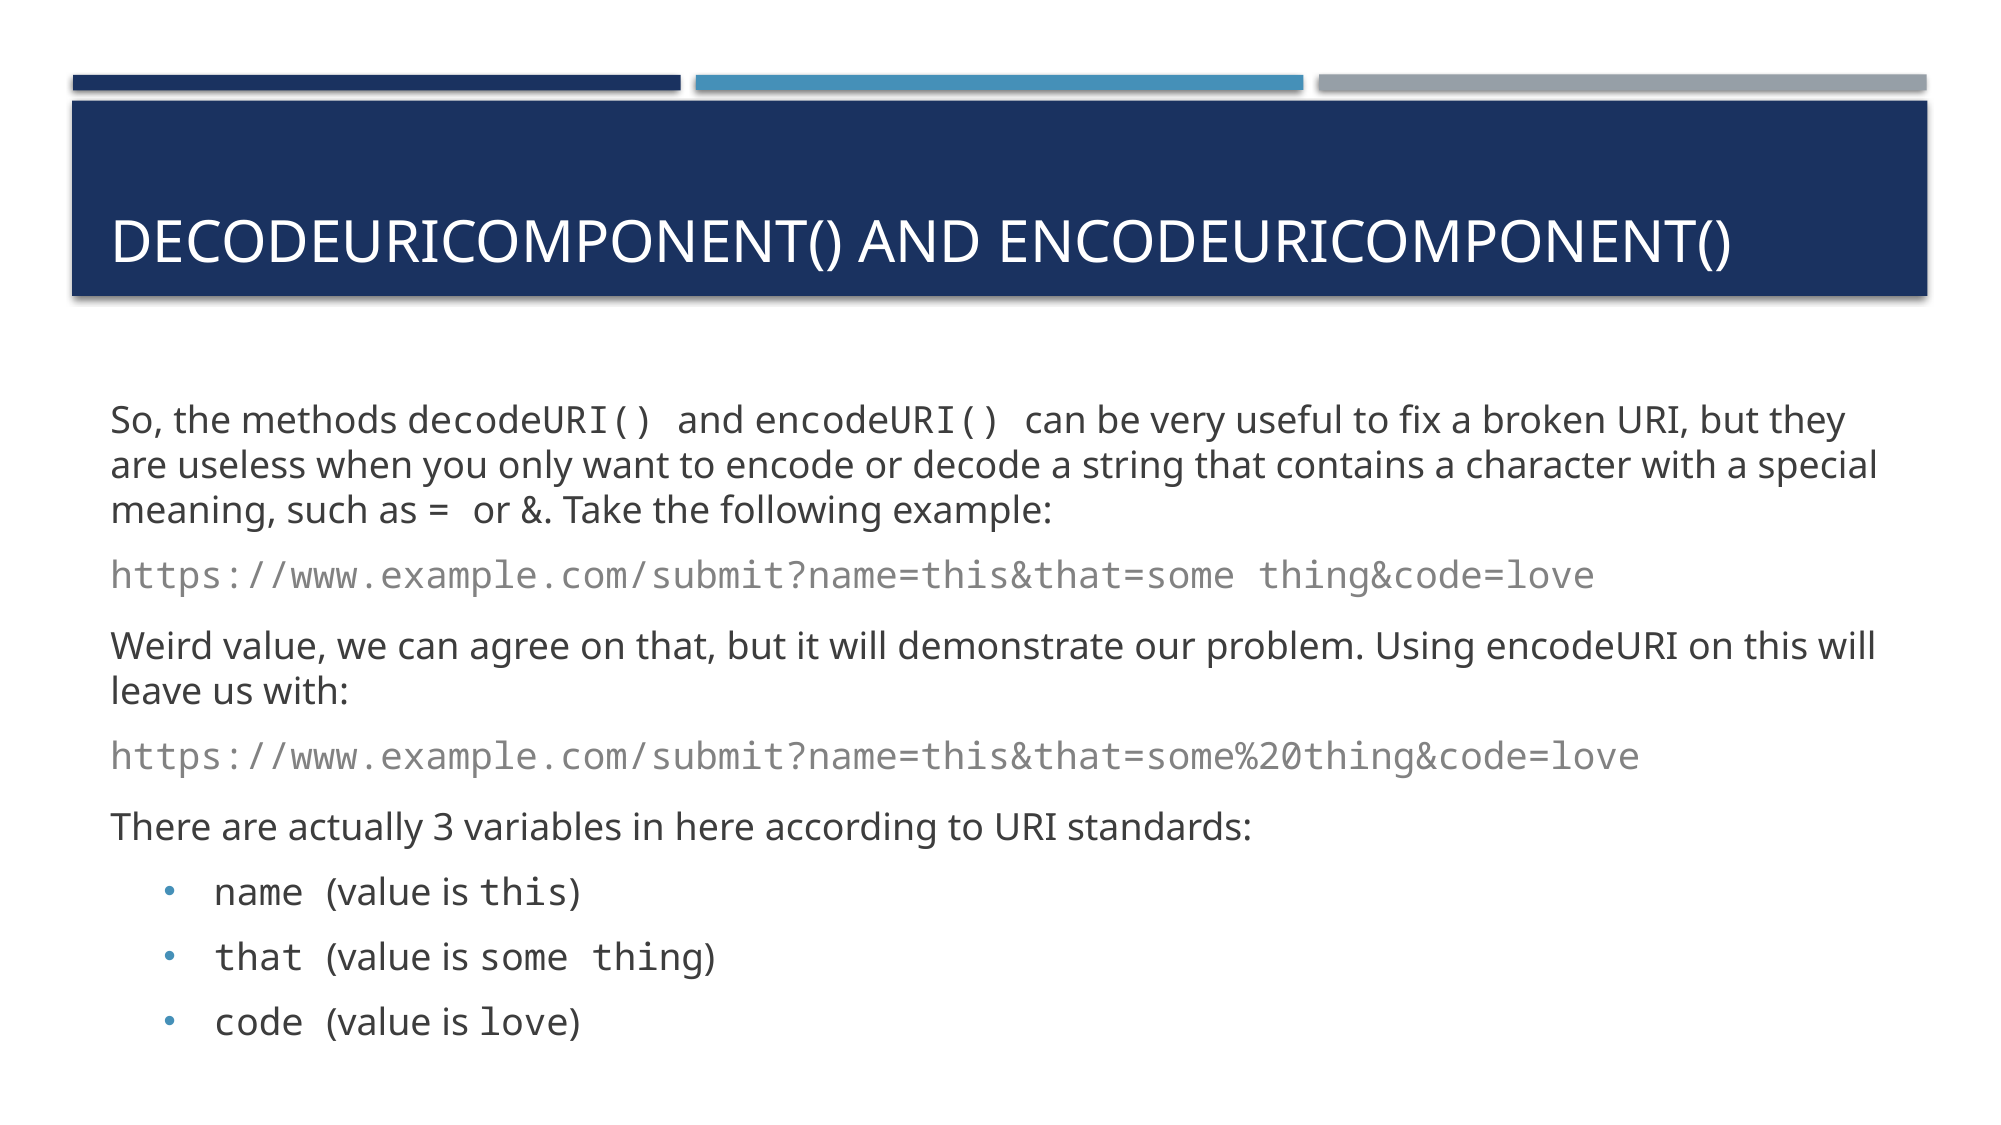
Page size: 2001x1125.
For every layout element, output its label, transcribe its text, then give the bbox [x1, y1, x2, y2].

title decodeUriComponent() and encodeUriComponent() [95, 115, 1905, 282]
list So, the methods decodeURI() and encodeURI() can be very useful to fix a broken URI, but they are useless when you only want to encode or decode a string that contains a character with a special meaning, such as = or &. Take the following example: https://www.example.com/submit?name=this&that=some thing&code=love Weird value, we can agree on that, but it will demonstrate our problem. Using encodeURI on this will leave us with: https://www.example.com/submit?name=this&that=some%20thing&code=love There are actually 3 variables in here according to URI standards: name (value is this) that (value is some thing) code (value is love) [95, 357, 1905, 1081]
